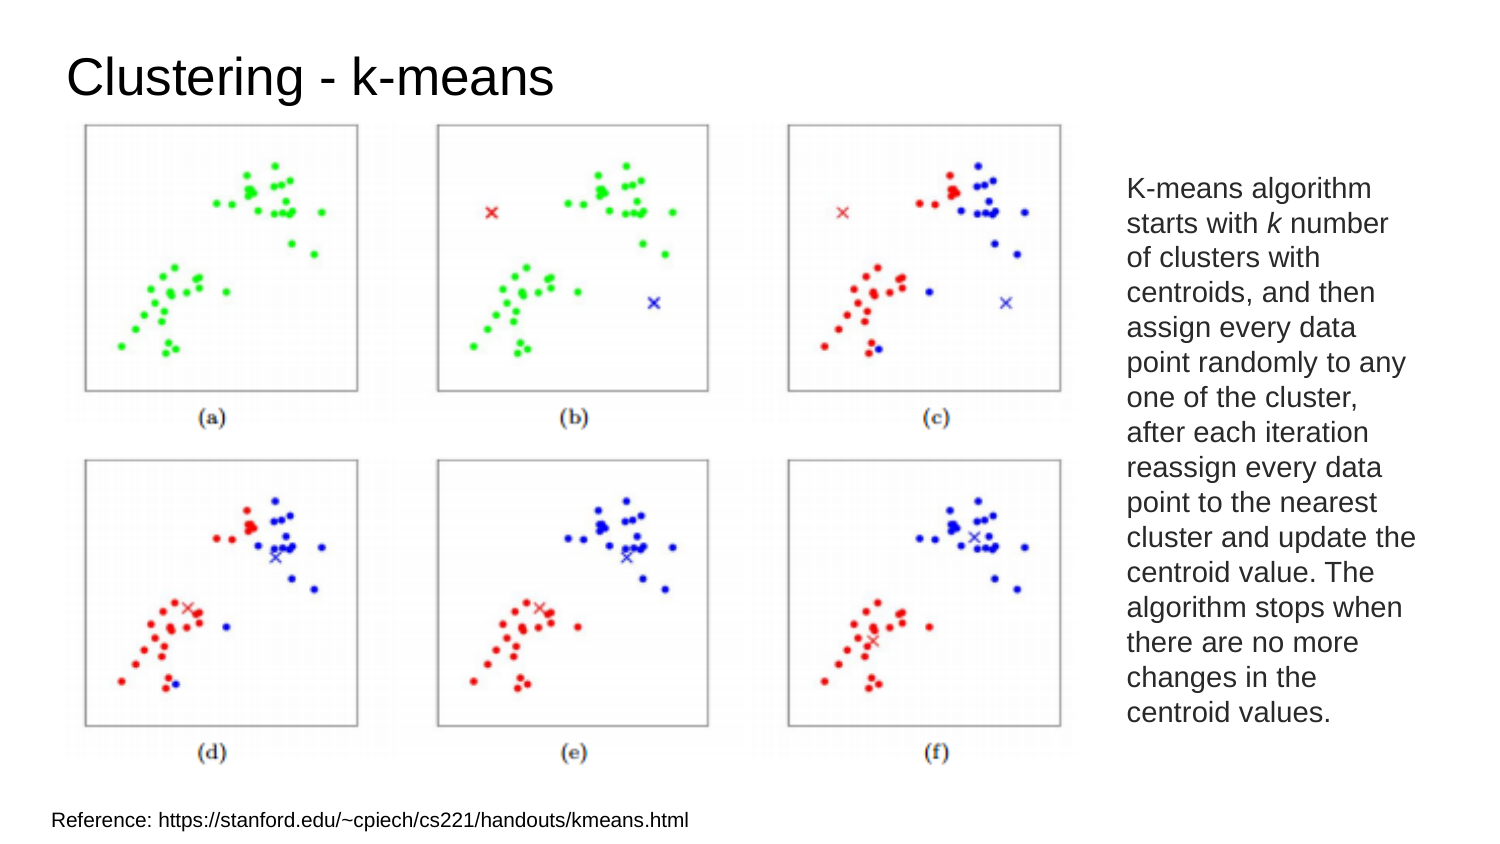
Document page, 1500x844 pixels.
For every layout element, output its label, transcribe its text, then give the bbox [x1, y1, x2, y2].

picture [63, 110, 1078, 781]
text_box K-means algorithm starts with k number of clusters with centroids, and then assign every data point randomly to any one of the cluster, after each iteration reassign every data point to the nearest cluster and update the centroid value. The algorithm stops when there are no more changes in the centroid values. [1111, 153, 1436, 779]
title Clustering - k-means [51, 27, 1449, 121]
text_box Reference: https://stanford.edu/~cpiech/cs221/handouts/kmeans.html [35, 793, 942, 844]
